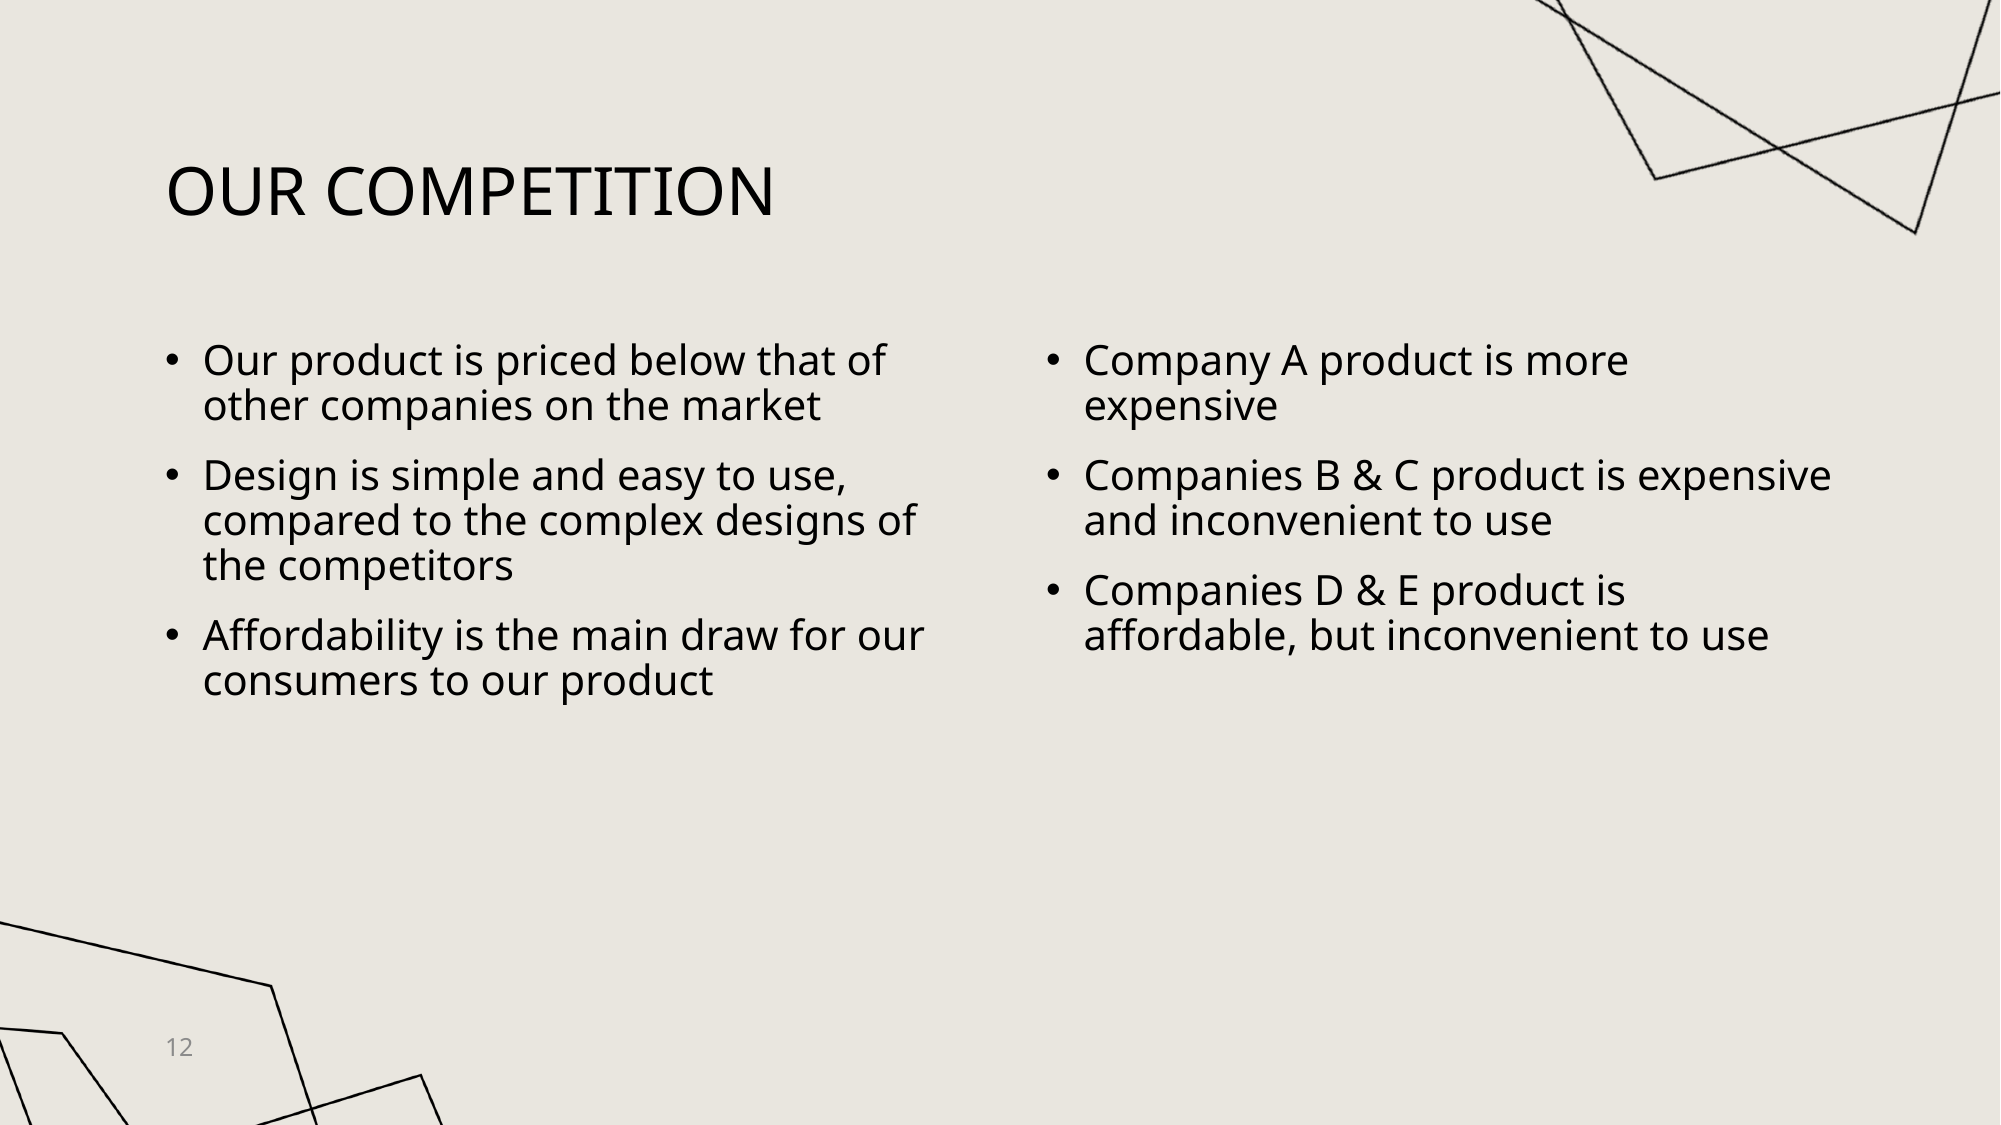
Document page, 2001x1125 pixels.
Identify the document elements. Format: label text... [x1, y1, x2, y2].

picture [0, 900, 541, 1125]
title Our competition [150, 59, 1850, 328]
picture [1509, 0, 2001, 249]
list Our product is priced below that of other companies on the market Design is simple and easy to use, compared to the complex designs of the competitors Affordability is the main draw for our consumers to our product [150, 331, 969, 947]
list Company A product is more expensive Companies B & C product is expensive and inconvenient to use Companies D & E product is affordable, but inconvenient to use [1030, 331, 1850, 947]
slide_number 12 [150, 1024, 254, 1074]
